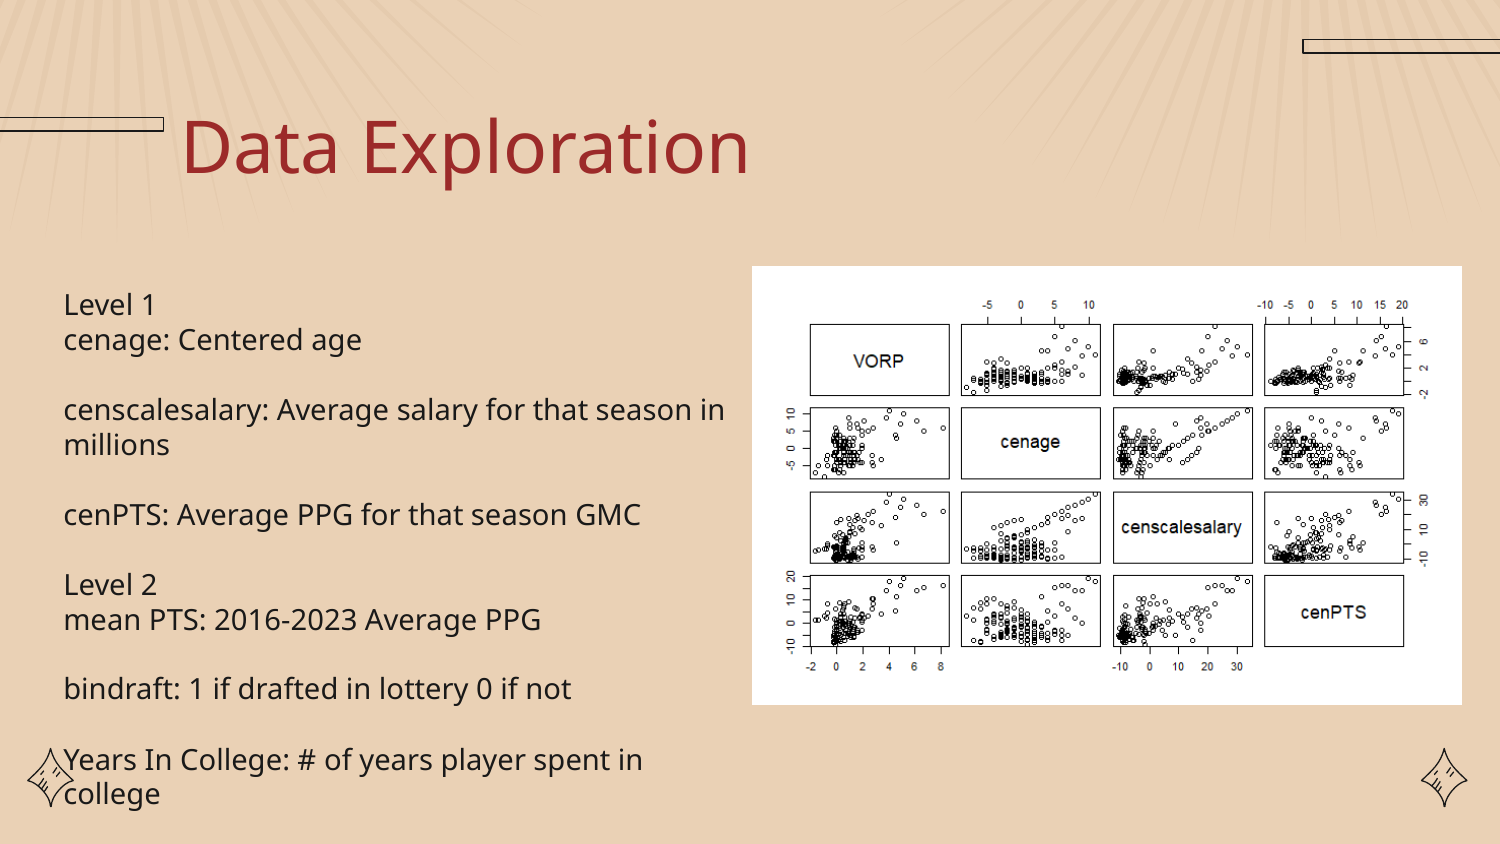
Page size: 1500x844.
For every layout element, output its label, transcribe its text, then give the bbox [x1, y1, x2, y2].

title Data Exploration [165, 72, 1429, 167]
picture [751, 266, 1463, 705]
text_box Level 1 cenage: Centered age censcalesalary: Average salary for that season in millions cenPTS: Average PPG for that season GMC Level 2 mean PTS: 2016-2023 Average PPG bindraft: 1 if drafted in lottery 0 if not Years In College: # of years player spent in college [48, 271, 753, 784]
